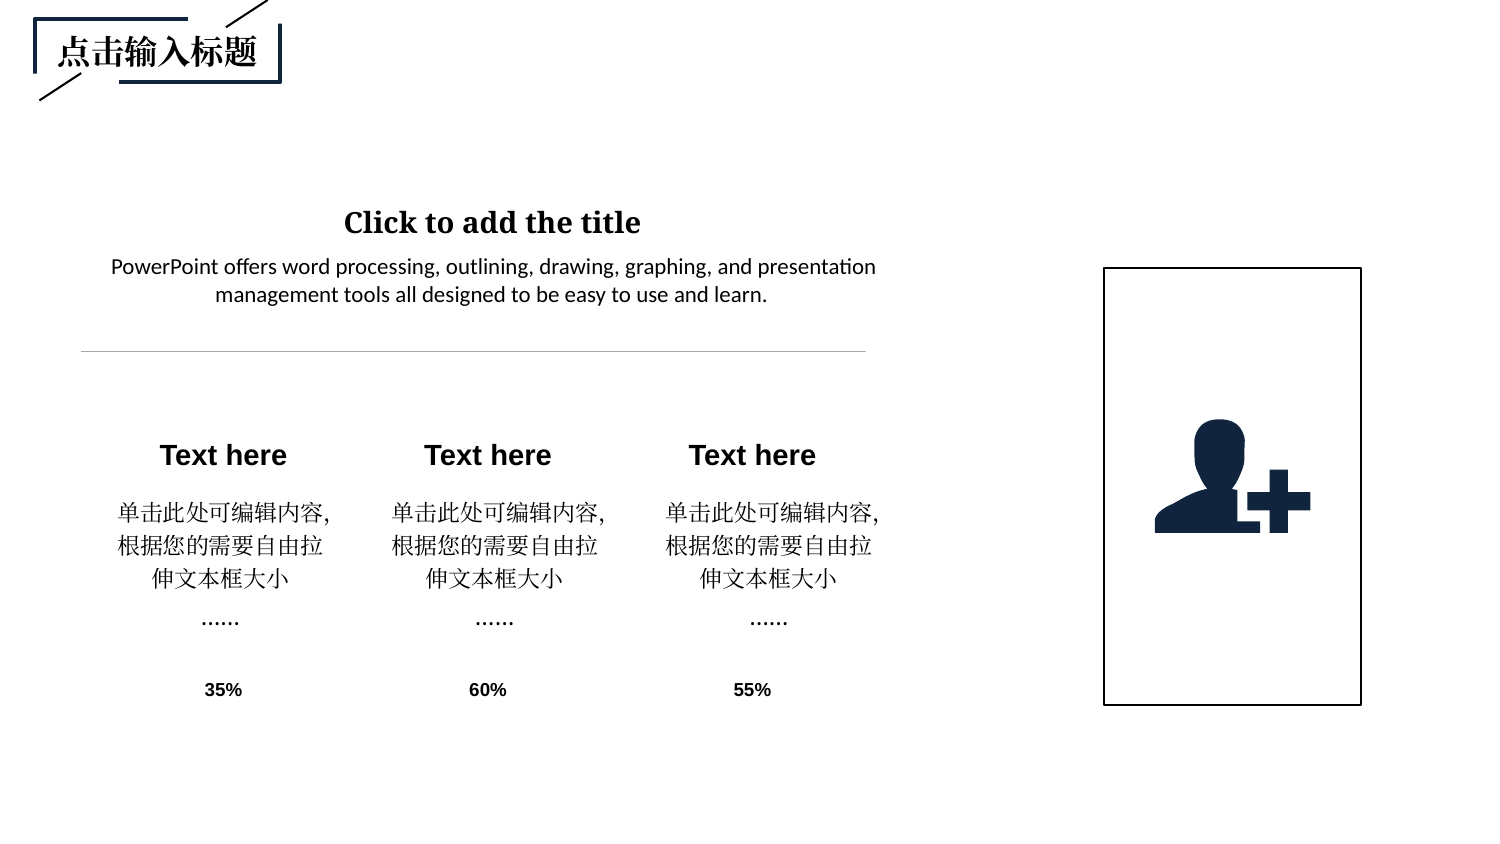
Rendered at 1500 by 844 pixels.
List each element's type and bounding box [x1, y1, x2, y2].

text_box [80, 197, 890, 718]
text_box [0, 0, 324, 101]
text_box [1104, 267, 1362, 705]
